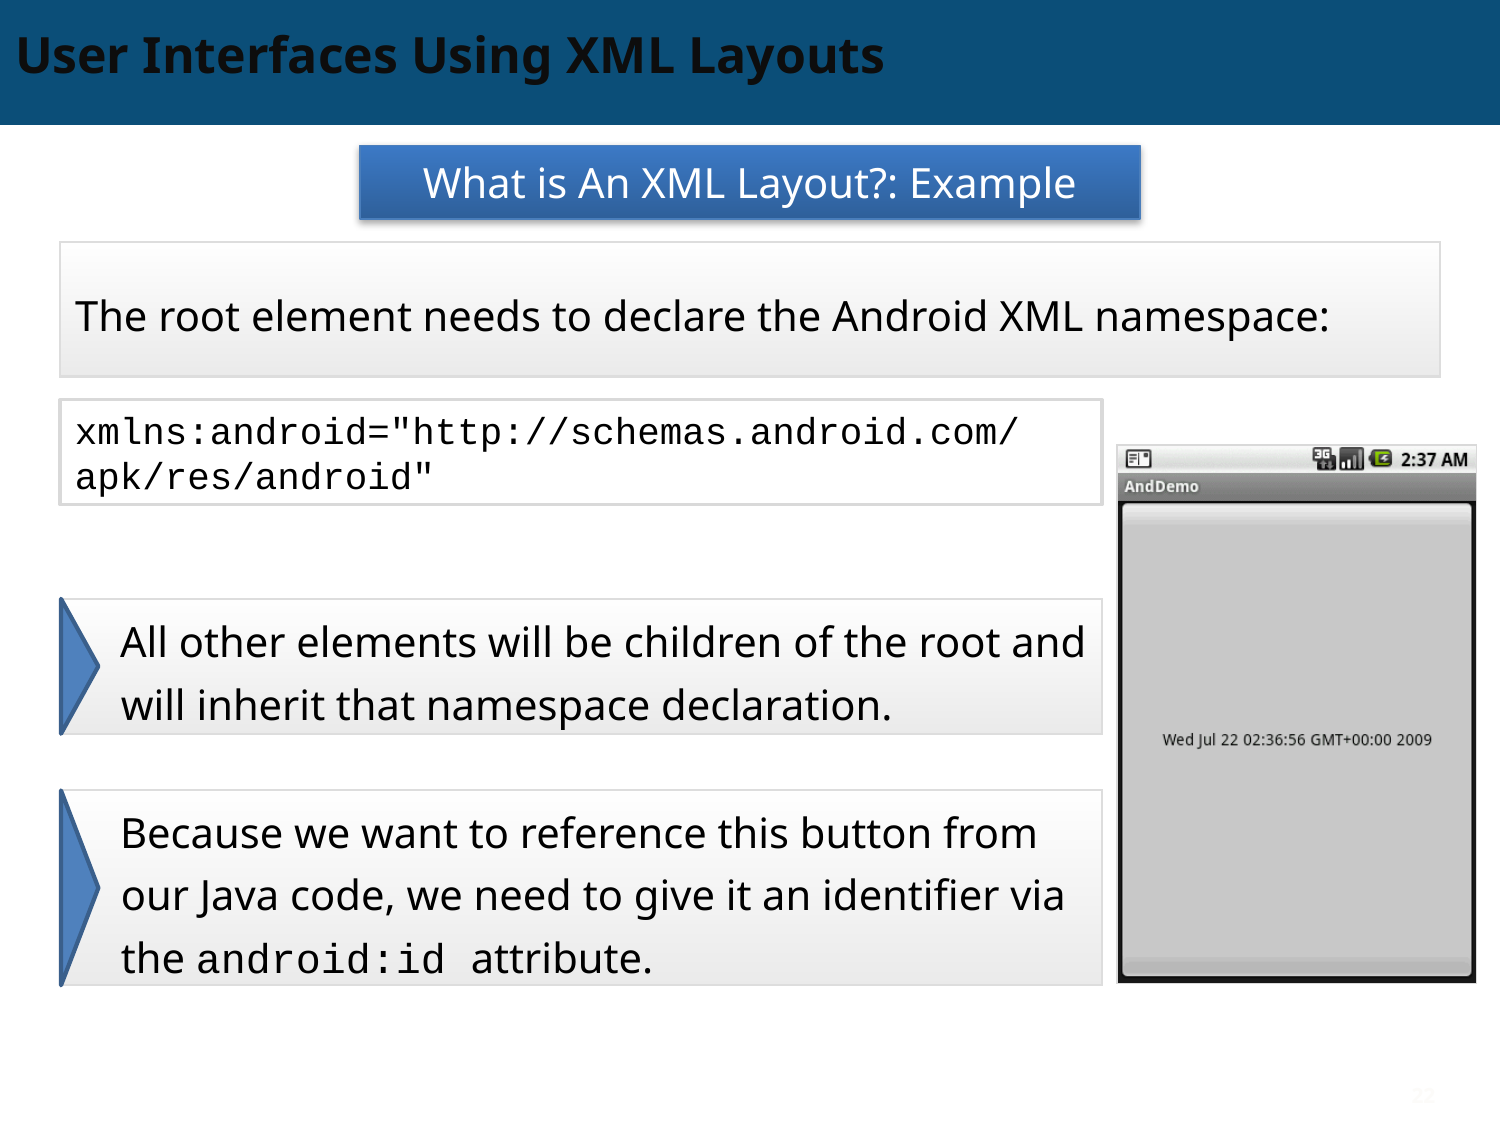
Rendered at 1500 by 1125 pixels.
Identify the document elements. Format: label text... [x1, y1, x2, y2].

text_box What is An XML Layout?: Example [359, 145, 1141, 220]
title User Interfaces Using XML Layouts [0, 21, 1351, 86]
picture [1117, 445, 1477, 984]
text_box xmlns:android="http://schemas.android.com/apk/res/android" [59, 399, 1102, 505]
text_box The root element needs to declare the Android XML namespace: [59, 241, 1440, 377]
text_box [59, 790, 1103, 986]
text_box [59, 598, 1103, 734]
